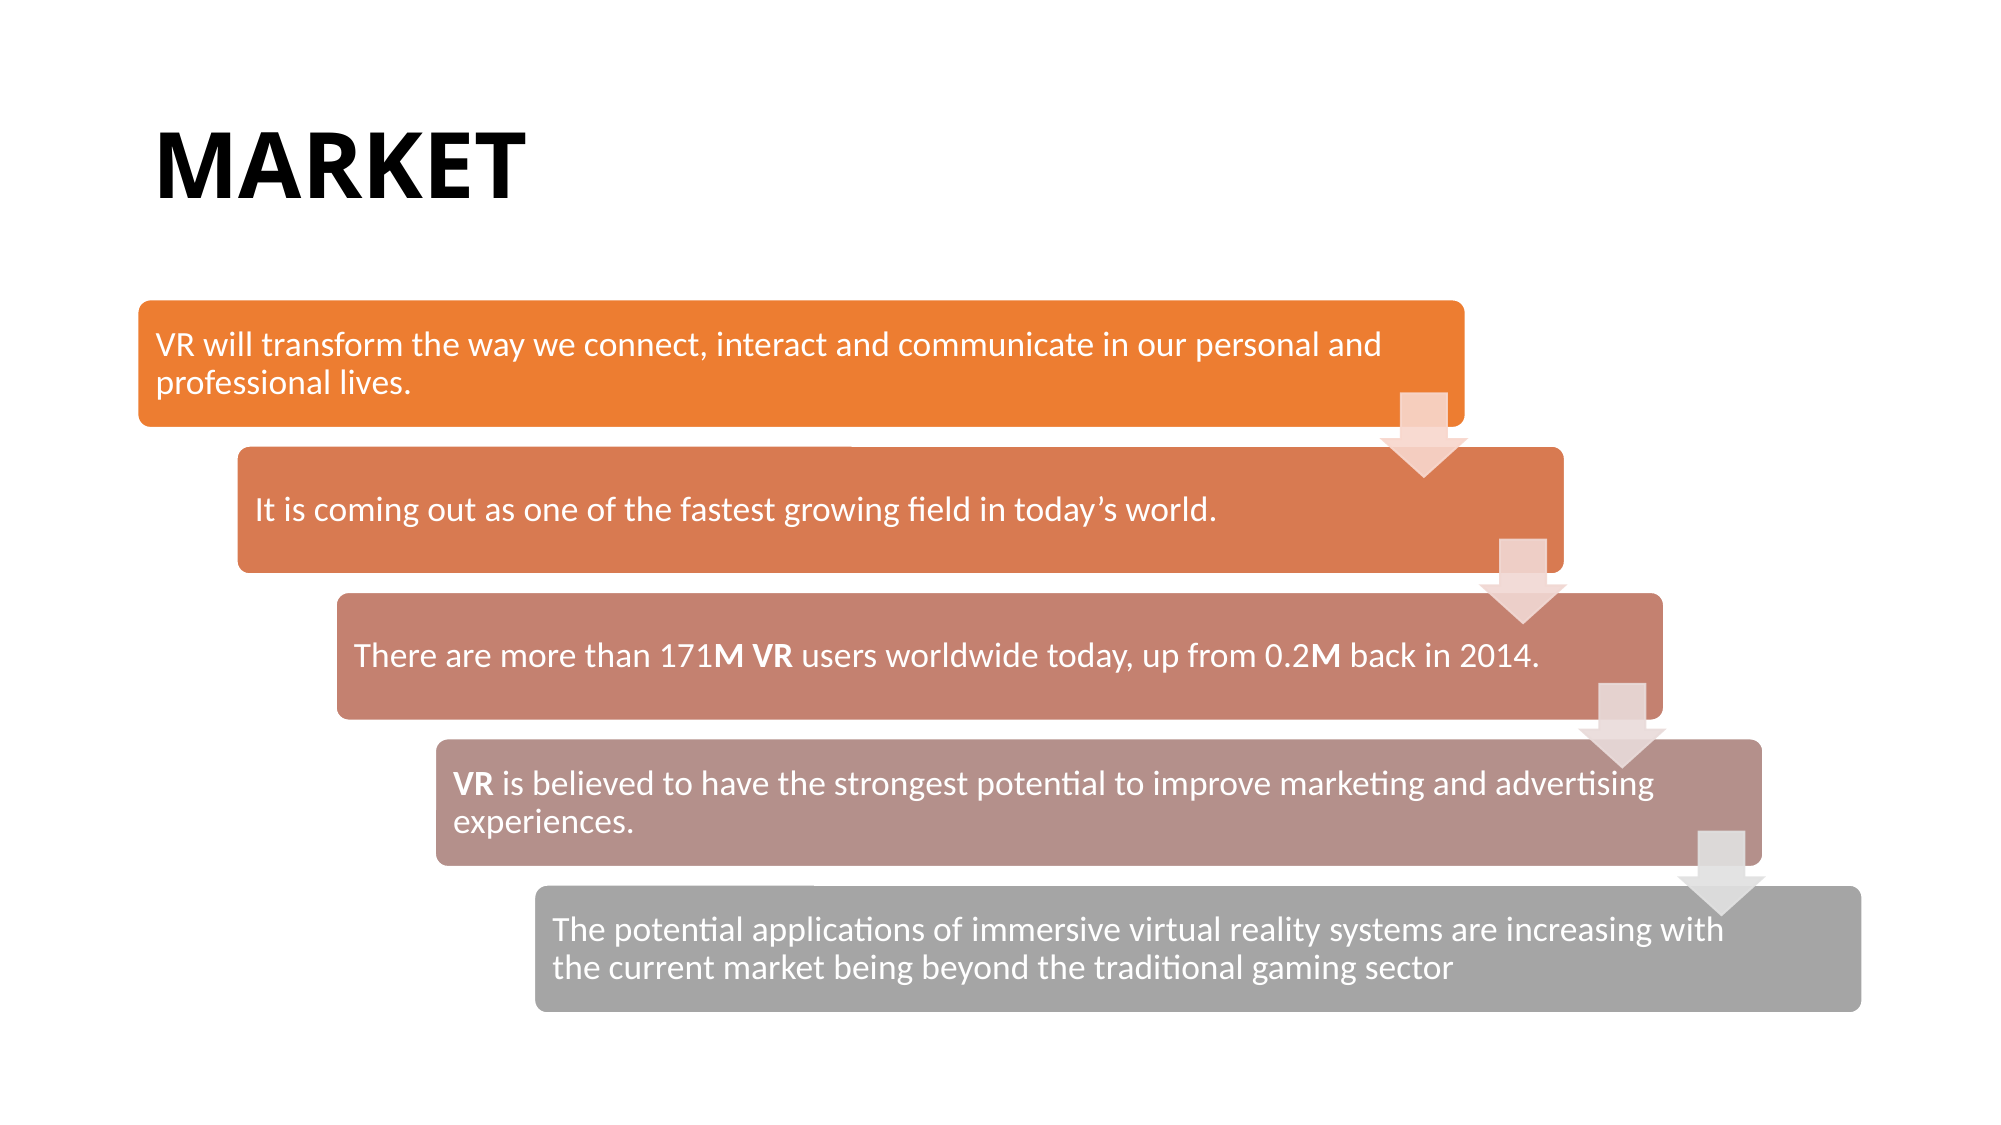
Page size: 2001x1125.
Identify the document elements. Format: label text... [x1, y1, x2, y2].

text_box MARKET [137, 59, 1863, 278]
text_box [137, 299, 1863, 1014]
